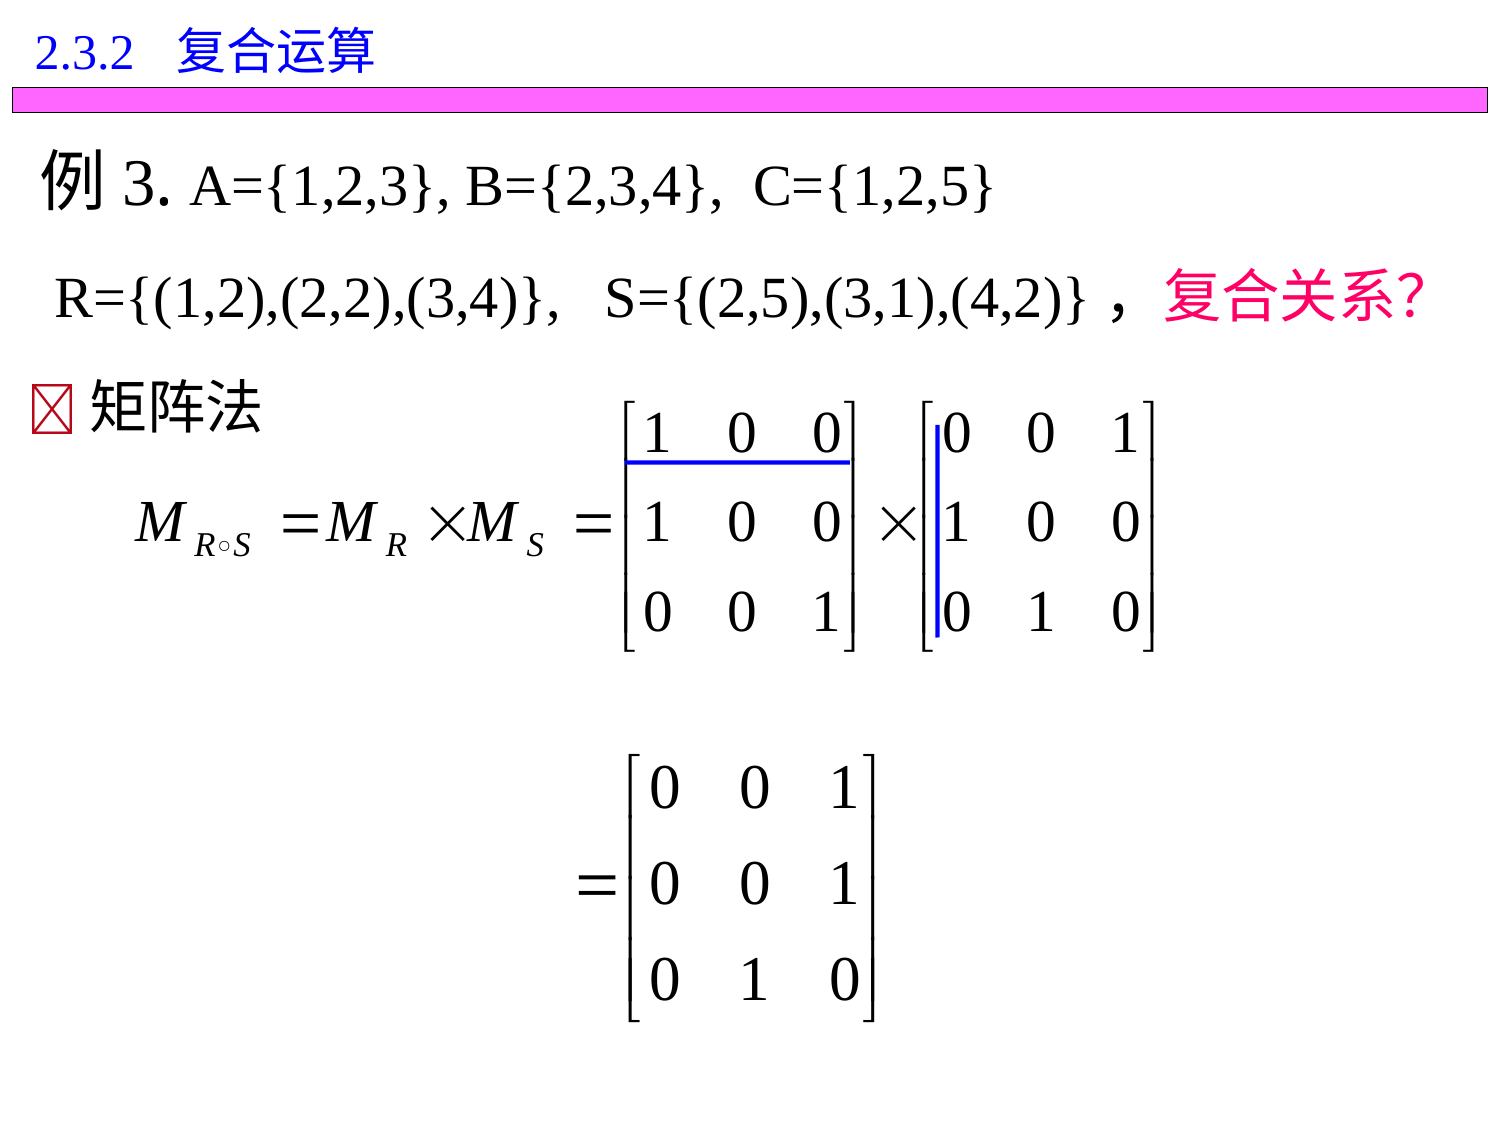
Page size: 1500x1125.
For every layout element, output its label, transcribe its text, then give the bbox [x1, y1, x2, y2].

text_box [562, 739, 900, 1038]
text_box 例3. A={1,2,3}, B={2,3,4}, C={1,2,5} R={(1,2),(2,2),(3,4)}, S={(2,5),(3,1),(4,2)}，复合关系？ [24, 99, 1453, 337]
text_box 2.3.2 复合运算 [19, 12, 800, 88]
text_box [12, 87, 1488, 113]
text_box 矩阵法 [12, 362, 1415, 448]
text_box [124, 387, 1175, 666]
